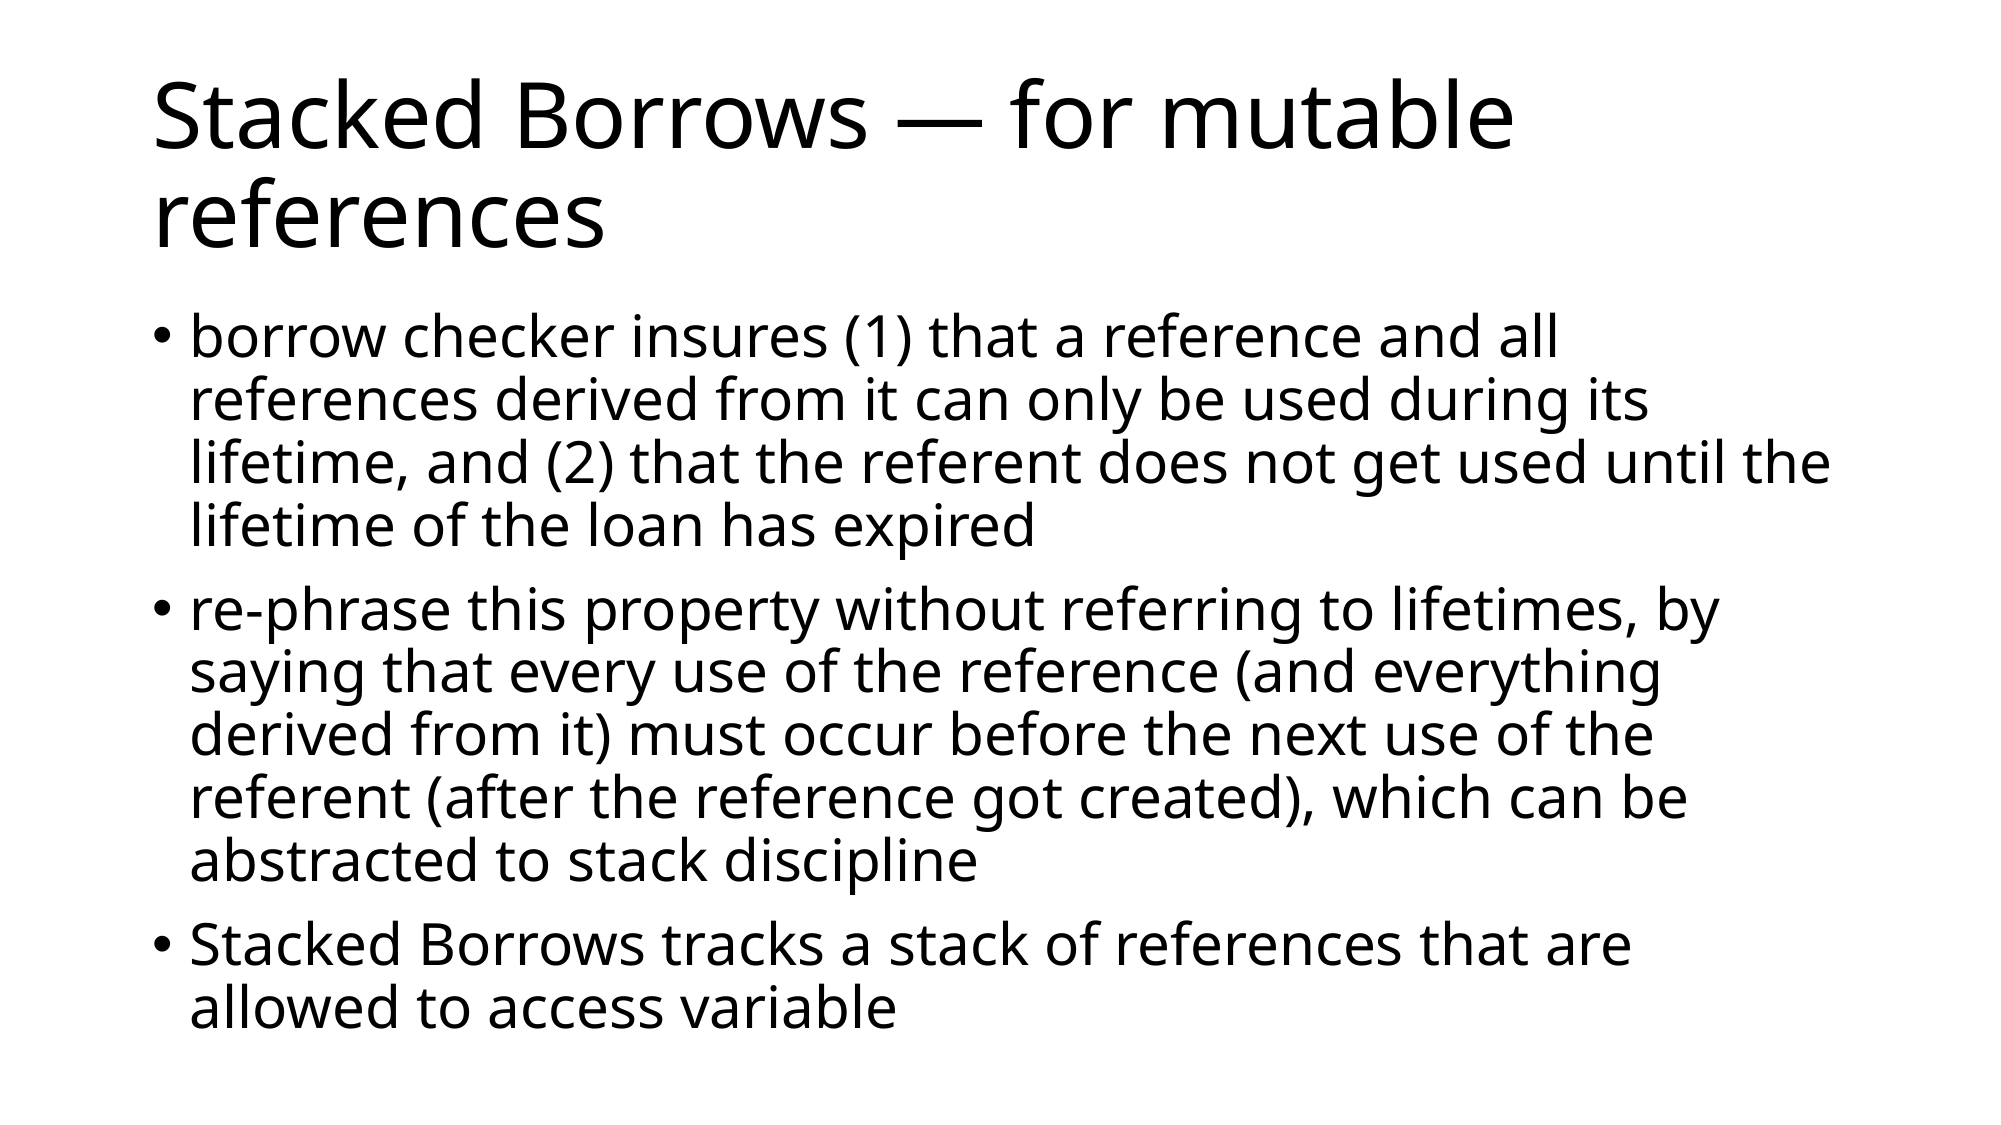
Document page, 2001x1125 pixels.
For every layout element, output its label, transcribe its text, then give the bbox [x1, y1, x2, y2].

title Stacked Borrows — for mutable references [137, 59, 1863, 278]
list borrow checker insures (1) that a reference and all references derived from it can only be used during its lifetime, and (2) that the referent does not get used until the lifetime of the loan has expired re-phrase this property without referring to lifetimes, by saying that every use of the reference (and everything derived from it) must occur before the next use of the referent (after the reference got created), which can be abstracted to stack discipline Stacked Borrows tracks a stack of references that are allowed to access variable [137, 299, 1863, 1014]
